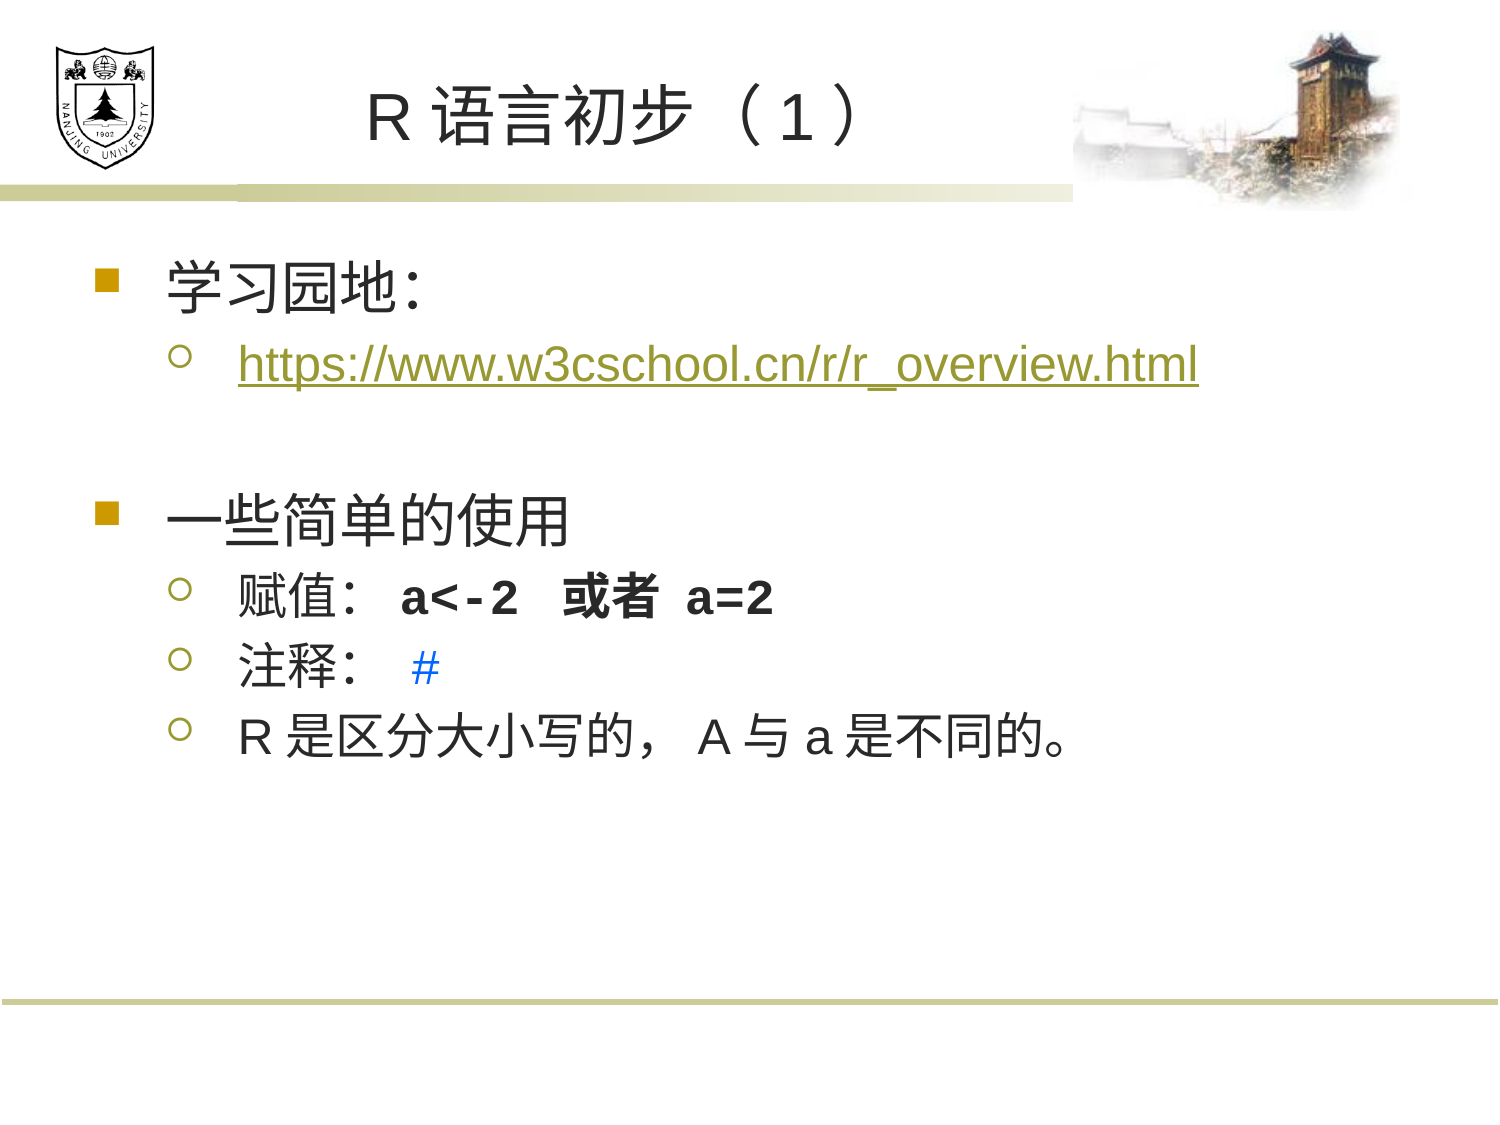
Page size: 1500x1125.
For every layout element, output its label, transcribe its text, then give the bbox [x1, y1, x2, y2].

title R语言初步（1） [171, 66, 1093, 161]
picture [1073, 30, 1400, 211]
list 学习园地： https://www.w3cschool.cn/r/r_overview.html 一些简单的使用 赋值：a<-2 或者 a=2 注释： # R是区分大小写的，A与a是不同的。 [76, 243, 1413, 965]
picture [2, 999, 1498, 1005]
picture [50, 42, 160, 173]
